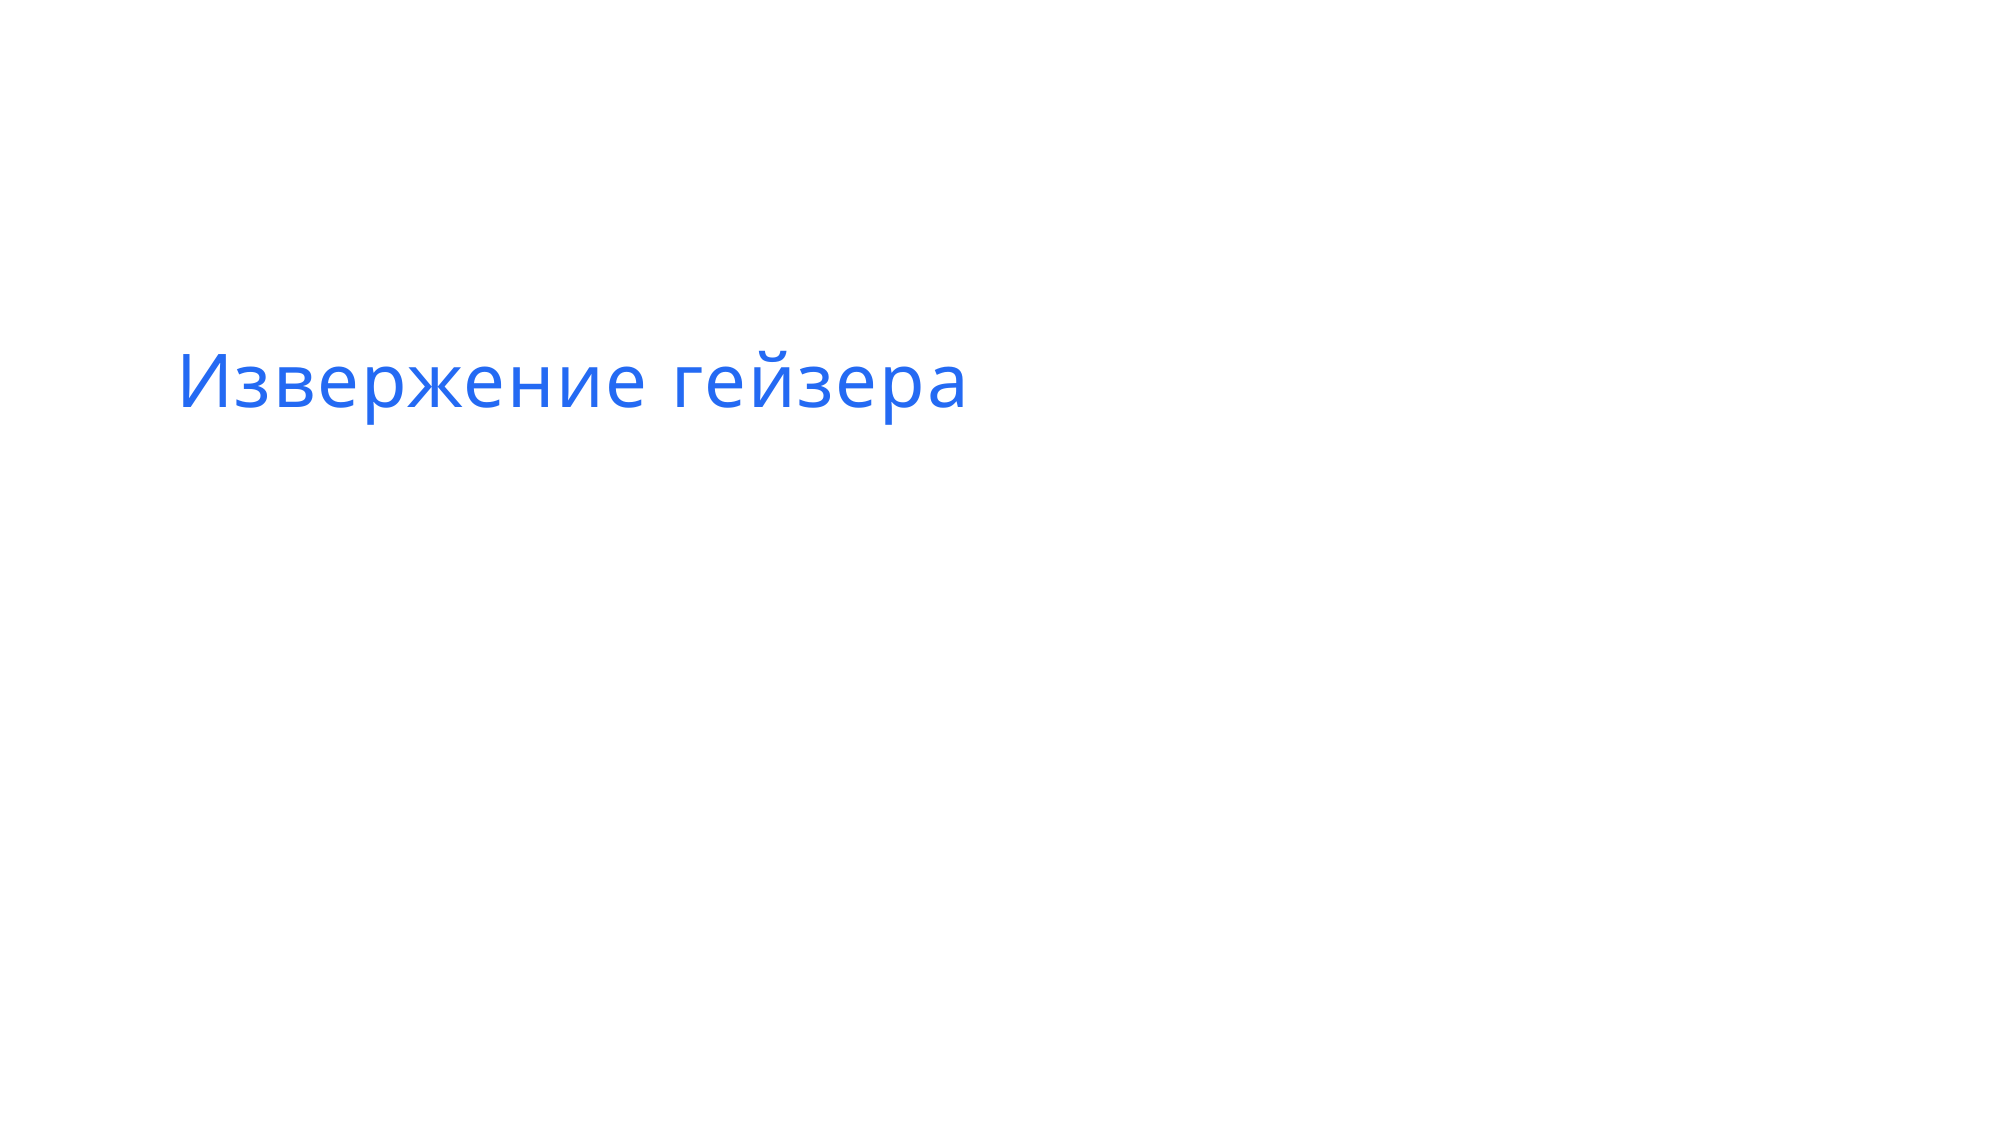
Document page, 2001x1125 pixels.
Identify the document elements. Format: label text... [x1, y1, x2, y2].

text_box Извержение гейзера [161, 327, 1839, 434]
